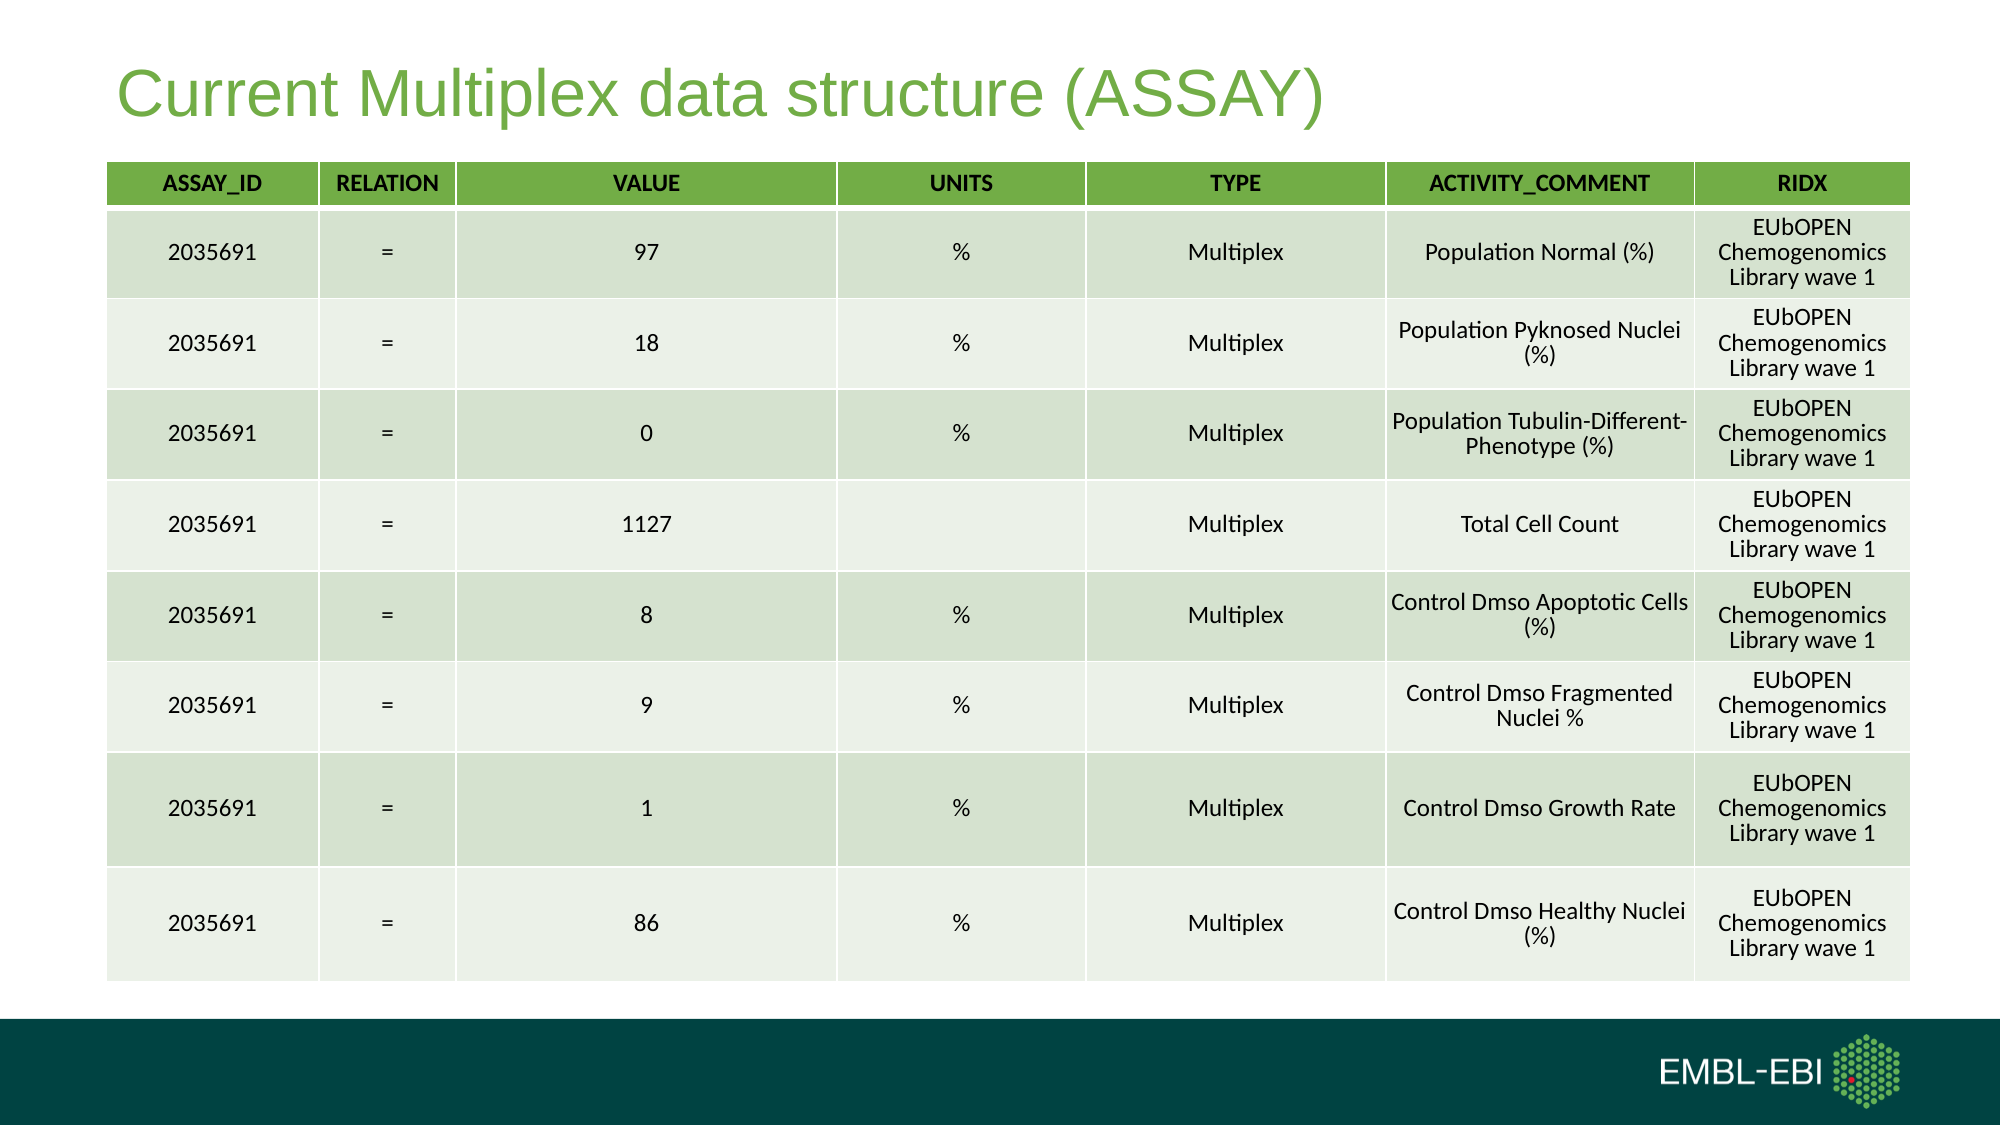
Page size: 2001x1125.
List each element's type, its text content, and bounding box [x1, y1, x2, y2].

table_cell EUbOPEN Chemogenomics Library wave 1 [1695, 572, 1910, 661]
table_cell 97 [457, 211, 836, 298]
table_cell = [320, 390, 455, 479]
table_cell = [320, 868, 455, 981]
table_cell = [320, 481, 455, 570]
table_header RELATION [320, 162, 455, 205]
table_cell 0 [457, 390, 836, 479]
table_cell Multiplex [1087, 481, 1385, 570]
table_cell Population Pyknosed Nuclei (%) [1387, 299, 1694, 388]
table_cell % [838, 868, 1085, 981]
table_cell % [838, 211, 1085, 298]
table_cell Control Dmso Healthy Nuclei (%) [1387, 868, 1694, 981]
table_header UNITS [838, 162, 1085, 205]
table_cell Multiplex [1087, 299, 1385, 388]
table_cell Multiplex [1087, 662, 1385, 751]
table_cell Population Normal (%) [1387, 211, 1694, 298]
table_header ASSAY_ID [107, 162, 318, 205]
table_cell % [838, 299, 1085, 388]
table_cell 2035691 [107, 211, 318, 298]
table_cell % [838, 572, 1085, 661]
table_cell 1 [457, 753, 836, 866]
table_header ACTIVITY_COMMENT [1387, 162, 1694, 205]
table_cell Control Dmso Apoptotic Cells (%) [1387, 572, 1694, 661]
table_cell Multiplex [1087, 753, 1385, 866]
table_cell 2035691 [107, 662, 318, 751]
table_cell % [838, 390, 1085, 479]
table_cell 2035691 [107, 753, 318, 866]
table_cell % [838, 662, 1085, 751]
table_cell EUbOPEN Chemogenomics Library wave 1 [1695, 211, 1910, 298]
table_cell % [838, 753, 1085, 866]
table_cell EUbOPEN Chemogenomics Library wave 1 [1695, 868, 1910, 981]
table_cell Multiplex [1087, 572, 1385, 661]
picture [1661, 1034, 1900, 1109]
title Current Multiplex data structure (ASSAY) [116, 50, 1900, 160]
table_cell 2035691 [107, 572, 318, 661]
table_cell Population Tubulin-Different-Phenotype (%) [1387, 390, 1694, 479]
table_cell = [320, 299, 455, 388]
table_cell = [320, 662, 455, 751]
table_cell 1127 [457, 481, 836, 570]
table_cell EUbOPEN Chemogenomics Library wave 1 [1695, 390, 1910, 479]
table_cell EUbOPEN Chemogenomics Library wave 1 [1695, 481, 1910, 570]
table_cell 2035691 [107, 299, 318, 388]
table_cell Control Dmso Growth Rate [1387, 753, 1694, 866]
table_cell Multiplex [1087, 868, 1385, 981]
table_cell = [320, 211, 455, 298]
table_cell 9 [457, 662, 836, 751]
table_header TYPE [1087, 162, 1385, 205]
table_cell 2035691 [107, 390, 318, 479]
table_cell [838, 481, 1085, 570]
table_cell = [320, 572, 455, 661]
table_header VALUE [457, 162, 836, 205]
table_cell 8 [457, 572, 836, 661]
table_header RIDX [1695, 162, 1910, 205]
table_cell Control Dmso Fragmented Nuclei % [1387, 662, 1694, 751]
table_cell 2035691 [107, 868, 318, 981]
table_cell = [320, 753, 455, 866]
table_cell Multiplex [1087, 390, 1385, 479]
table_cell Multiplex [1087, 211, 1385, 298]
table_cell 86 [457, 868, 836, 981]
table_cell EUbOPEN Chemogenomics Library wave 1 [1695, 299, 1910, 388]
table_cell 2035691 [107, 481, 318, 570]
table_cell Total Cell Count [1387, 481, 1694, 570]
table_cell EUbOPEN Chemogenomics Library wave 1 [1695, 662, 1910, 751]
table_cell EUbOPEN Chemogenomics Library wave 1 [1695, 753, 1910, 866]
table_cell 18 [457, 299, 836, 388]
